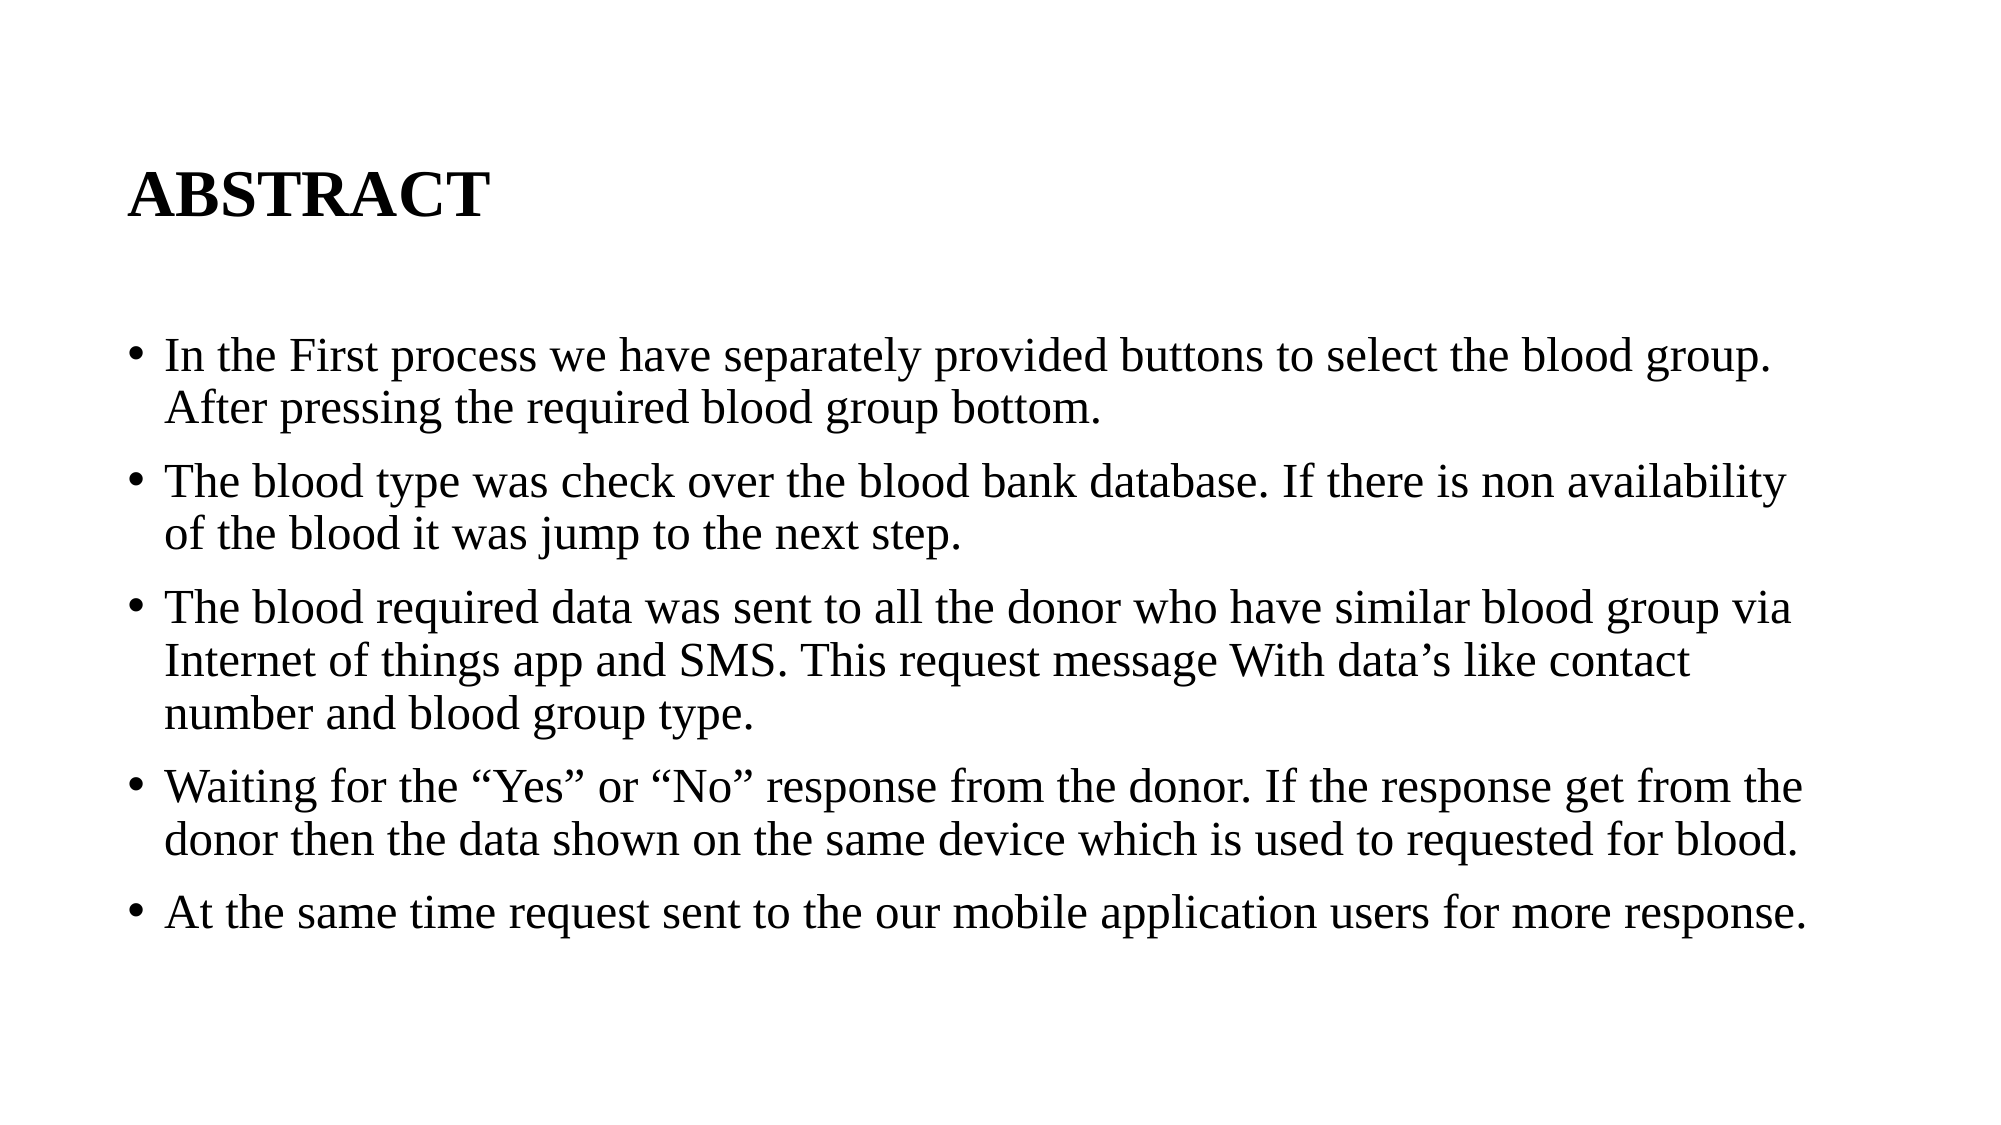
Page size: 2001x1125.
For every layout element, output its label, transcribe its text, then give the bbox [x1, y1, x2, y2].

title ABSTRACT [112, 99, 1775, 290]
list In the First process we have separately provided buttons to select the blood group. After pressing the required blood group bottom. The blood type was check over the blood bank database. If there is non availability of the blood it was jump to the next step. The blood required data was sent to all the donor who have similar blood group via Internet of things app and SMS. This request message With data’s like contact number and blood group type. Waiting for the “Yes” or “No” response from the donor. If the response get from the donor then the data shown on the same device which is used to requested for blood. At the same time request sent to the our mobile application users for more response. [112, 321, 1843, 1049]
